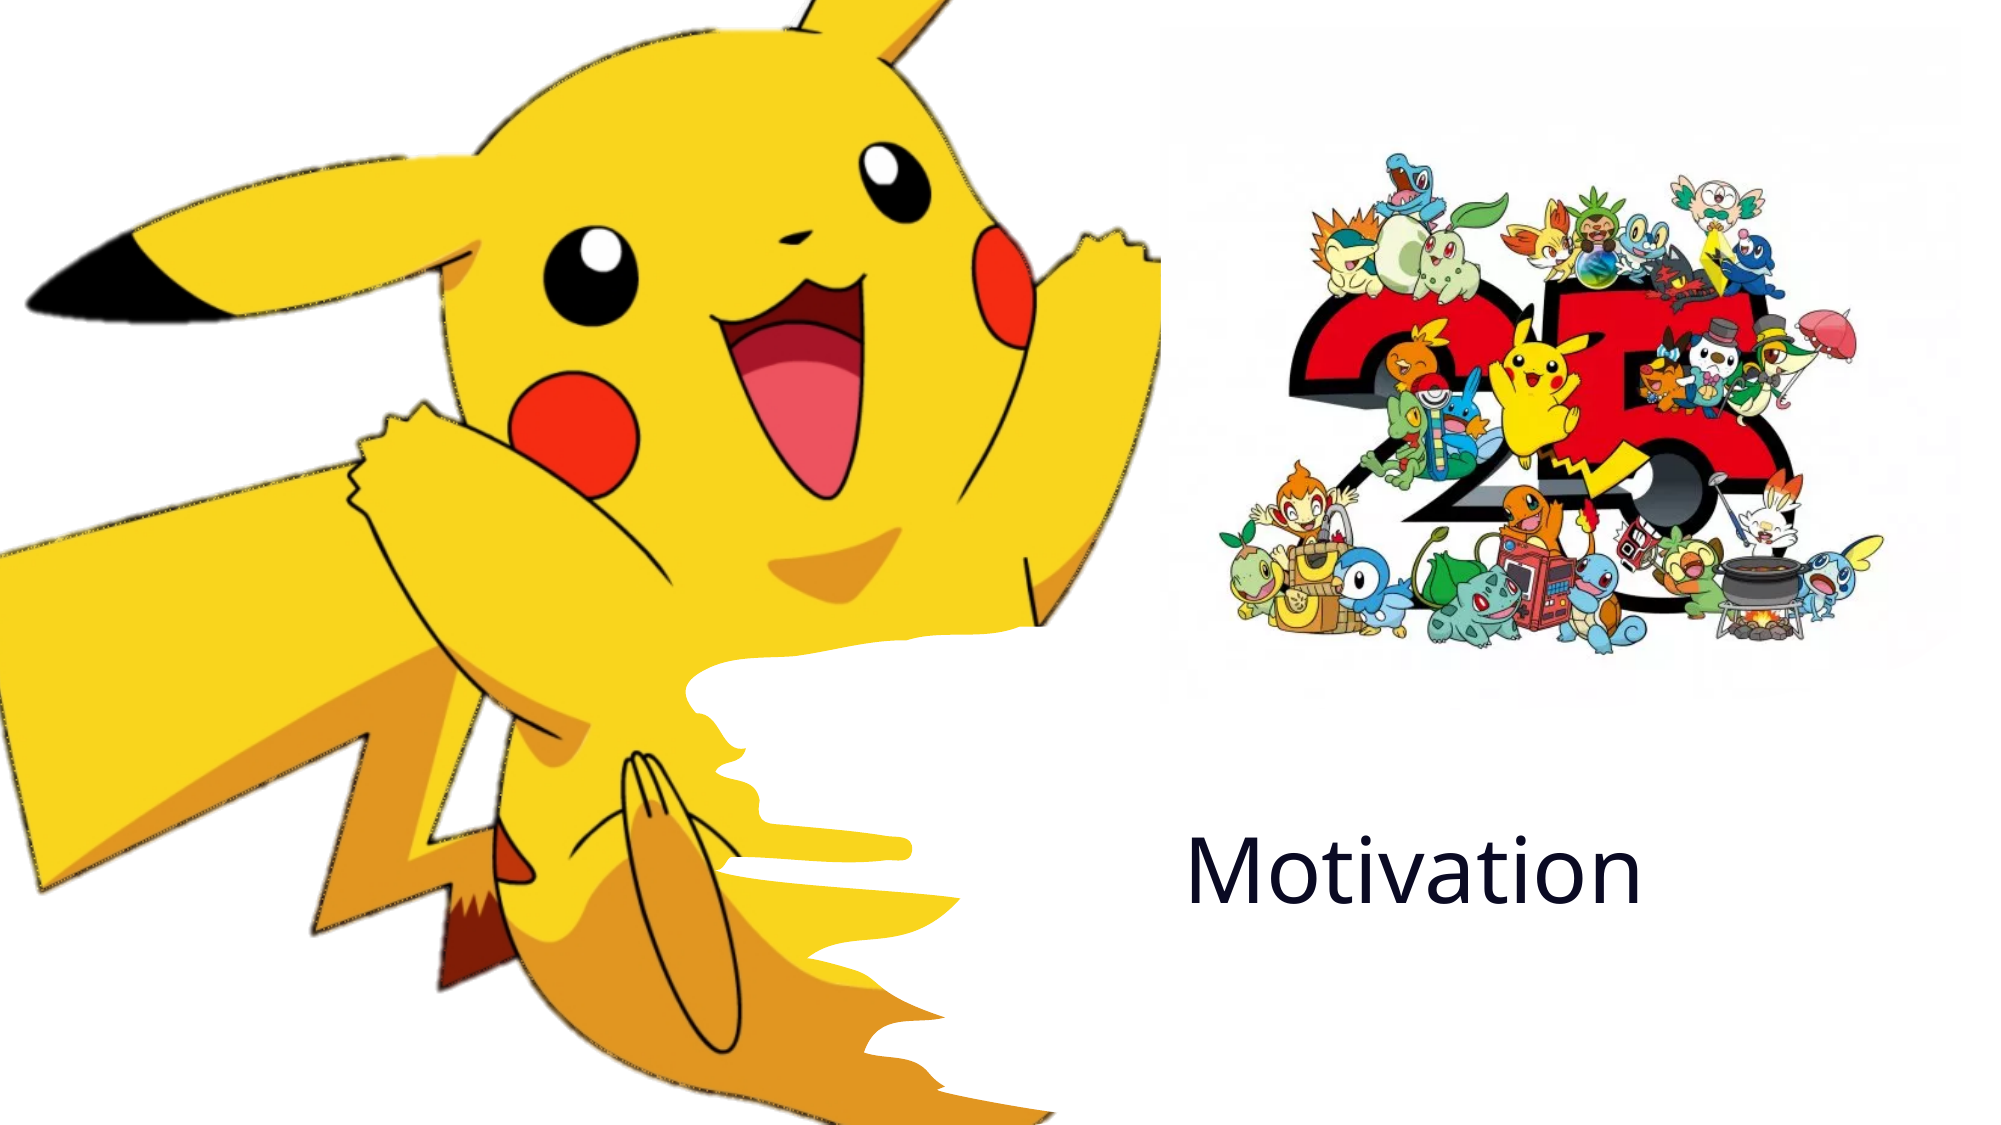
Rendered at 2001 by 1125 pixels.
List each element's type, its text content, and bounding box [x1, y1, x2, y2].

text_box Motivation [1197, 804, 1925, 930]
picture [0, 0, 1961, 1125]
text_box [1197, 0, 2000, 1125]
